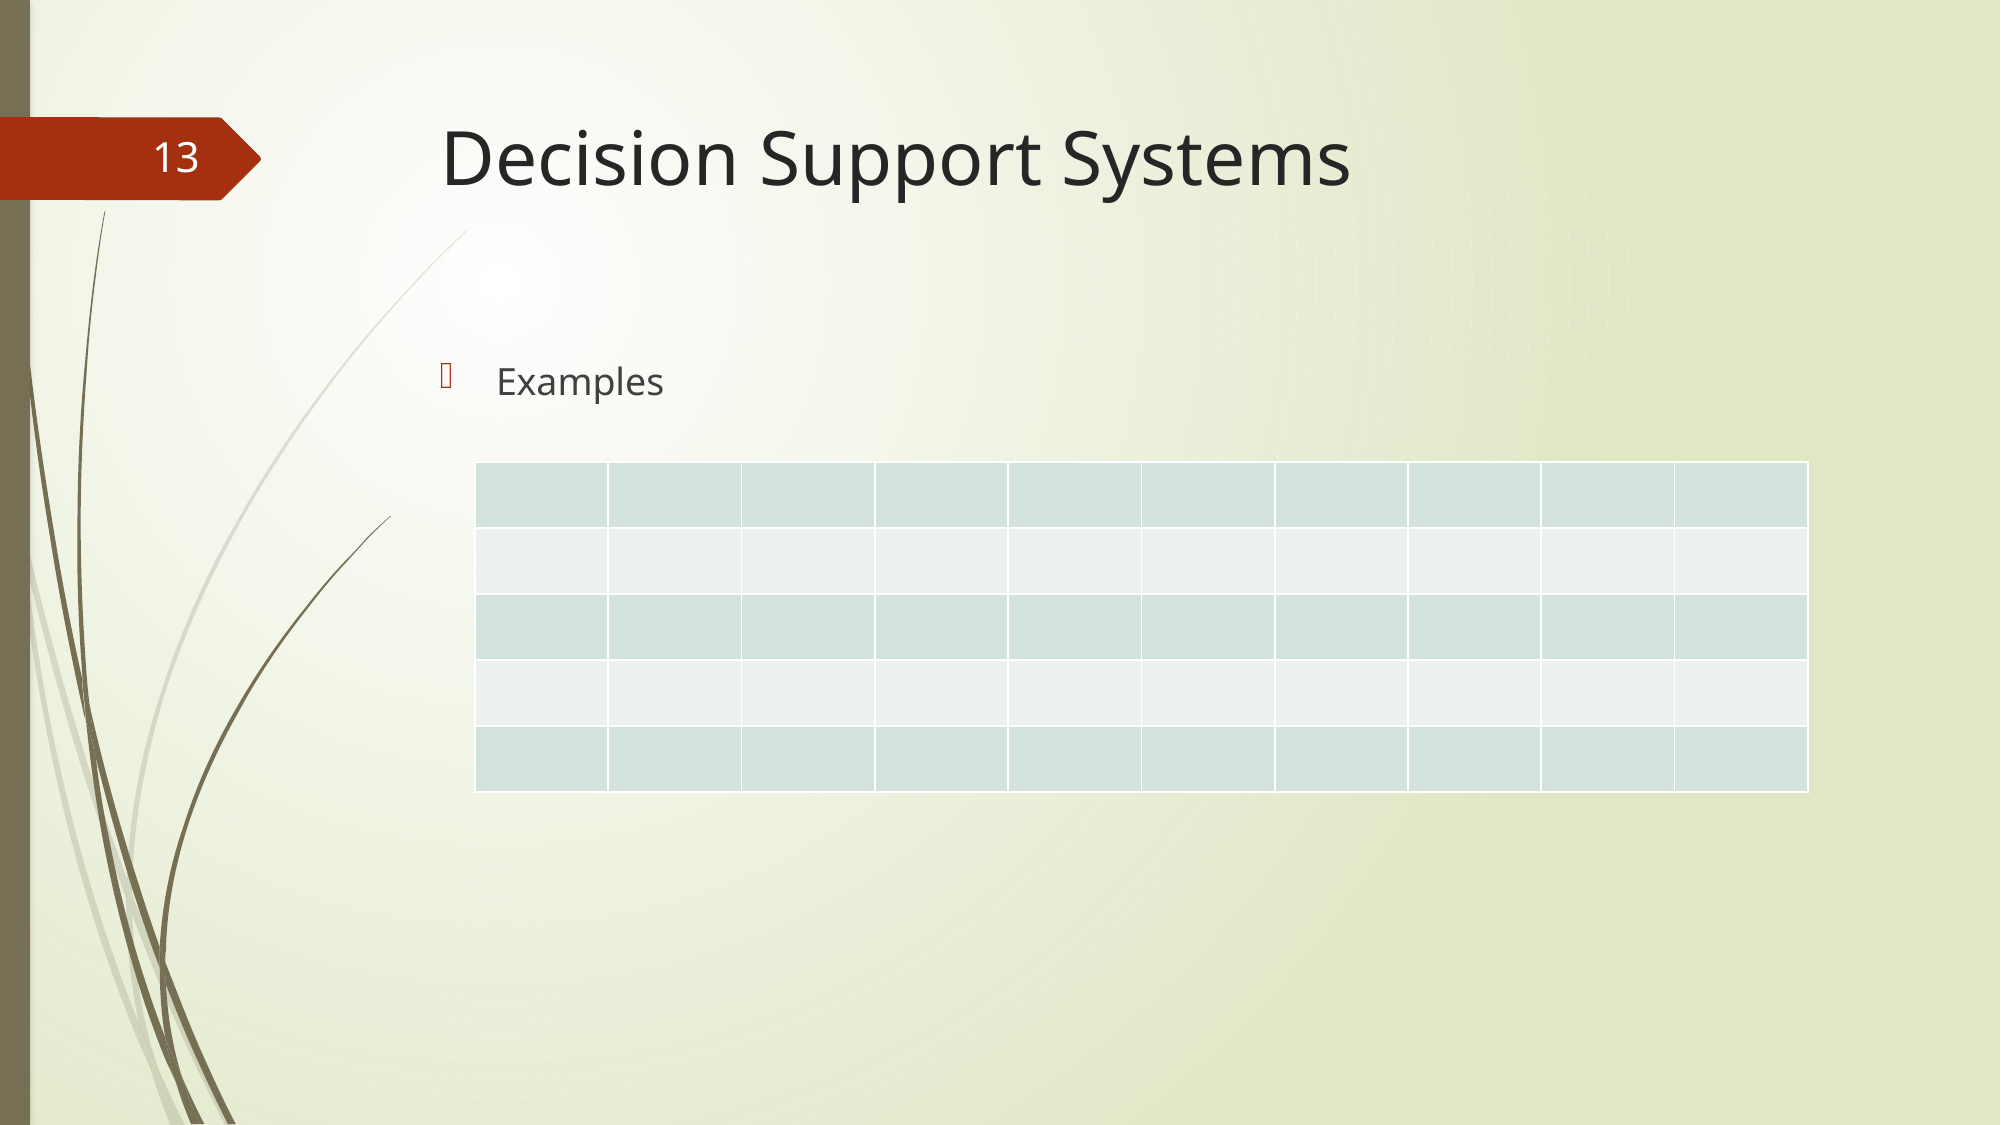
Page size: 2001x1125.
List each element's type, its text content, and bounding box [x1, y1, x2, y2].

table_cell [742, 661, 874, 725]
table_header [476, 463, 607, 527]
table_cell [1142, 727, 1274, 791]
table_cell [609, 727, 741, 791]
table_cell [1276, 529, 1407, 593]
table_cell [476, 661, 607, 725]
table_header [1142, 463, 1274, 527]
table_cell [1276, 595, 1407, 659]
table_cell [742, 727, 874, 791]
table_cell [609, 595, 741, 659]
table_cell [1009, 595, 1141, 659]
table_cell [1142, 661, 1274, 725]
table_cell [476, 727, 607, 791]
table_cell [1409, 727, 1540, 791]
table_cell [1409, 529, 1540, 593]
table_cell [1675, 727, 1807, 791]
table_header [742, 463, 874, 527]
table_cell [476, 595, 607, 659]
list Examples [424, 350, 1888, 970]
table_cell [742, 595, 874, 659]
table_cell [876, 727, 1007, 791]
table_header [1409, 463, 1540, 527]
table_cell [1142, 529, 1274, 593]
table_cell [1542, 661, 1674, 725]
table_cell [476, 529, 607, 593]
table_header [609, 463, 741, 527]
title Decision Support Systems [425, 102, 1888, 313]
table_cell [876, 595, 1007, 659]
table_header [1276, 463, 1407, 527]
table_cell [1675, 529, 1807, 593]
table_cell [1542, 529, 1674, 593]
table_cell [1409, 595, 1540, 659]
table_header [1009, 463, 1141, 527]
table_cell [1276, 661, 1407, 725]
table_header [1675, 463, 1807, 527]
table_cell [1675, 661, 1807, 725]
table_cell [1675, 595, 1807, 659]
table_cell [1542, 595, 1674, 659]
table_cell [609, 661, 741, 725]
table_cell [1542, 727, 1674, 791]
table_header [1542, 463, 1674, 527]
table_cell [1142, 595, 1274, 659]
table_cell [1009, 529, 1141, 593]
table_cell [1009, 727, 1141, 791]
table_cell [876, 529, 1007, 593]
table_cell [1276, 727, 1407, 791]
table_cell [609, 529, 741, 593]
table_cell [1409, 661, 1540, 725]
table_header [876, 463, 1007, 527]
slide_number 13 [87, 129, 216, 190]
table_cell [742, 529, 874, 593]
table_cell [876, 661, 1007, 725]
table_cell [1009, 661, 1141, 725]
